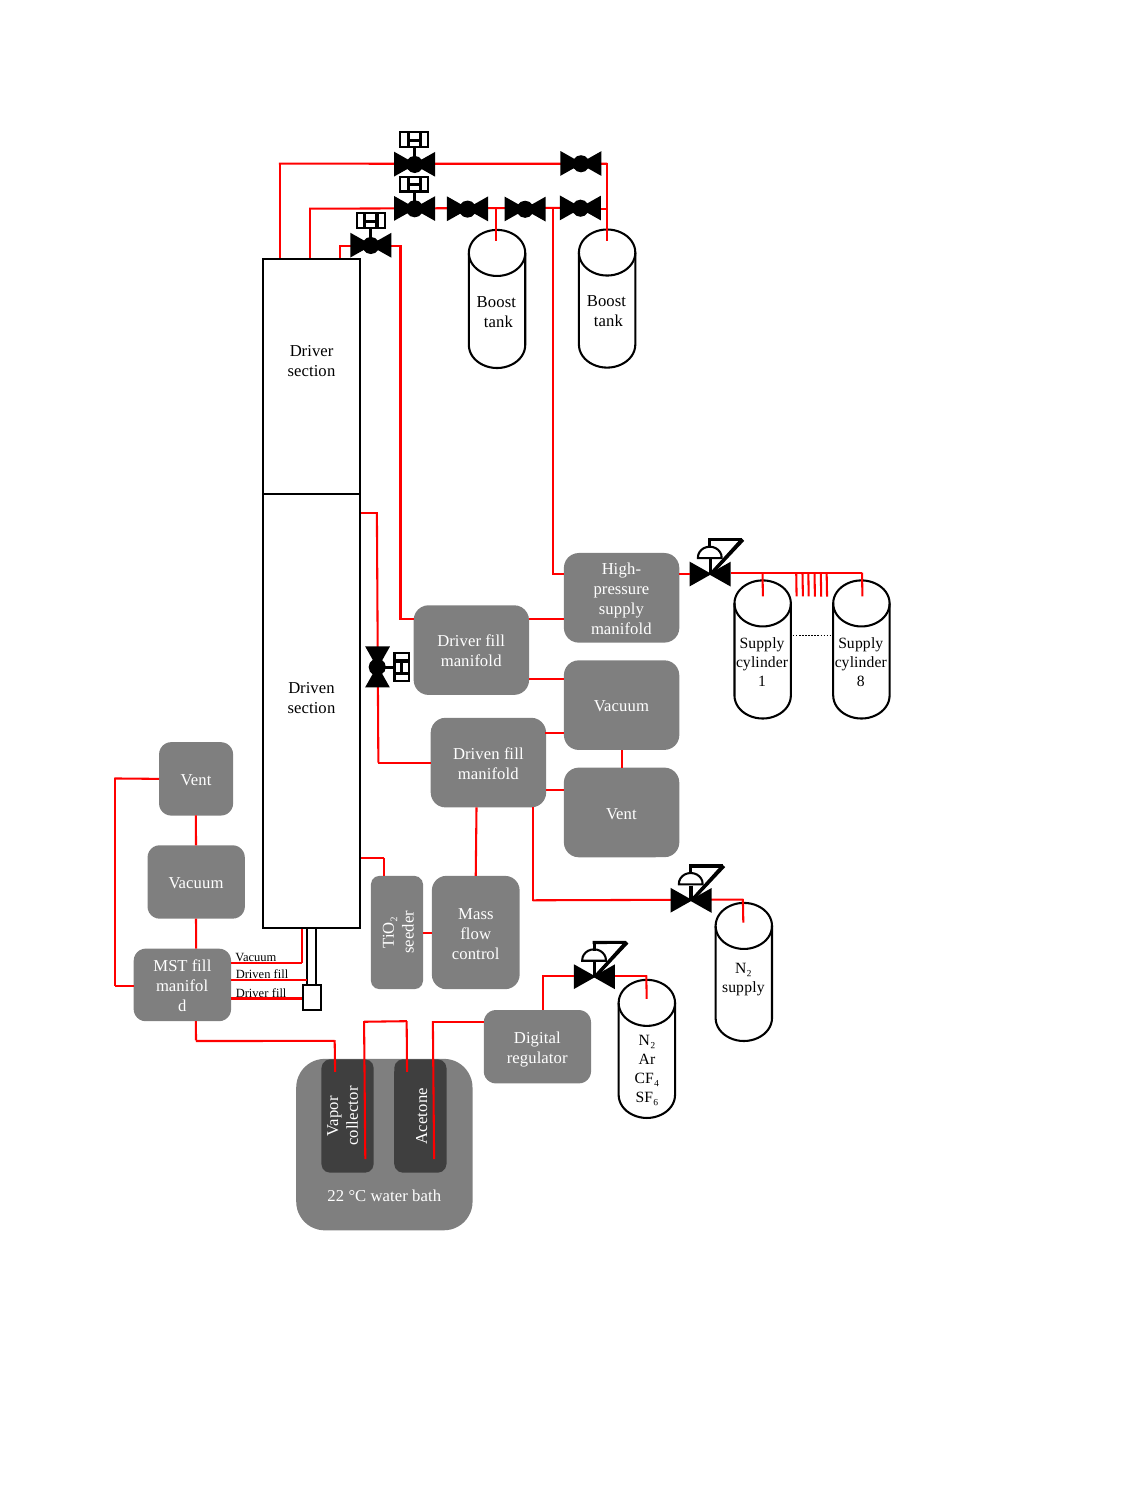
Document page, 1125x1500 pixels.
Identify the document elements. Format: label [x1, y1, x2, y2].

text_box [114, 132, 903, 1231]
